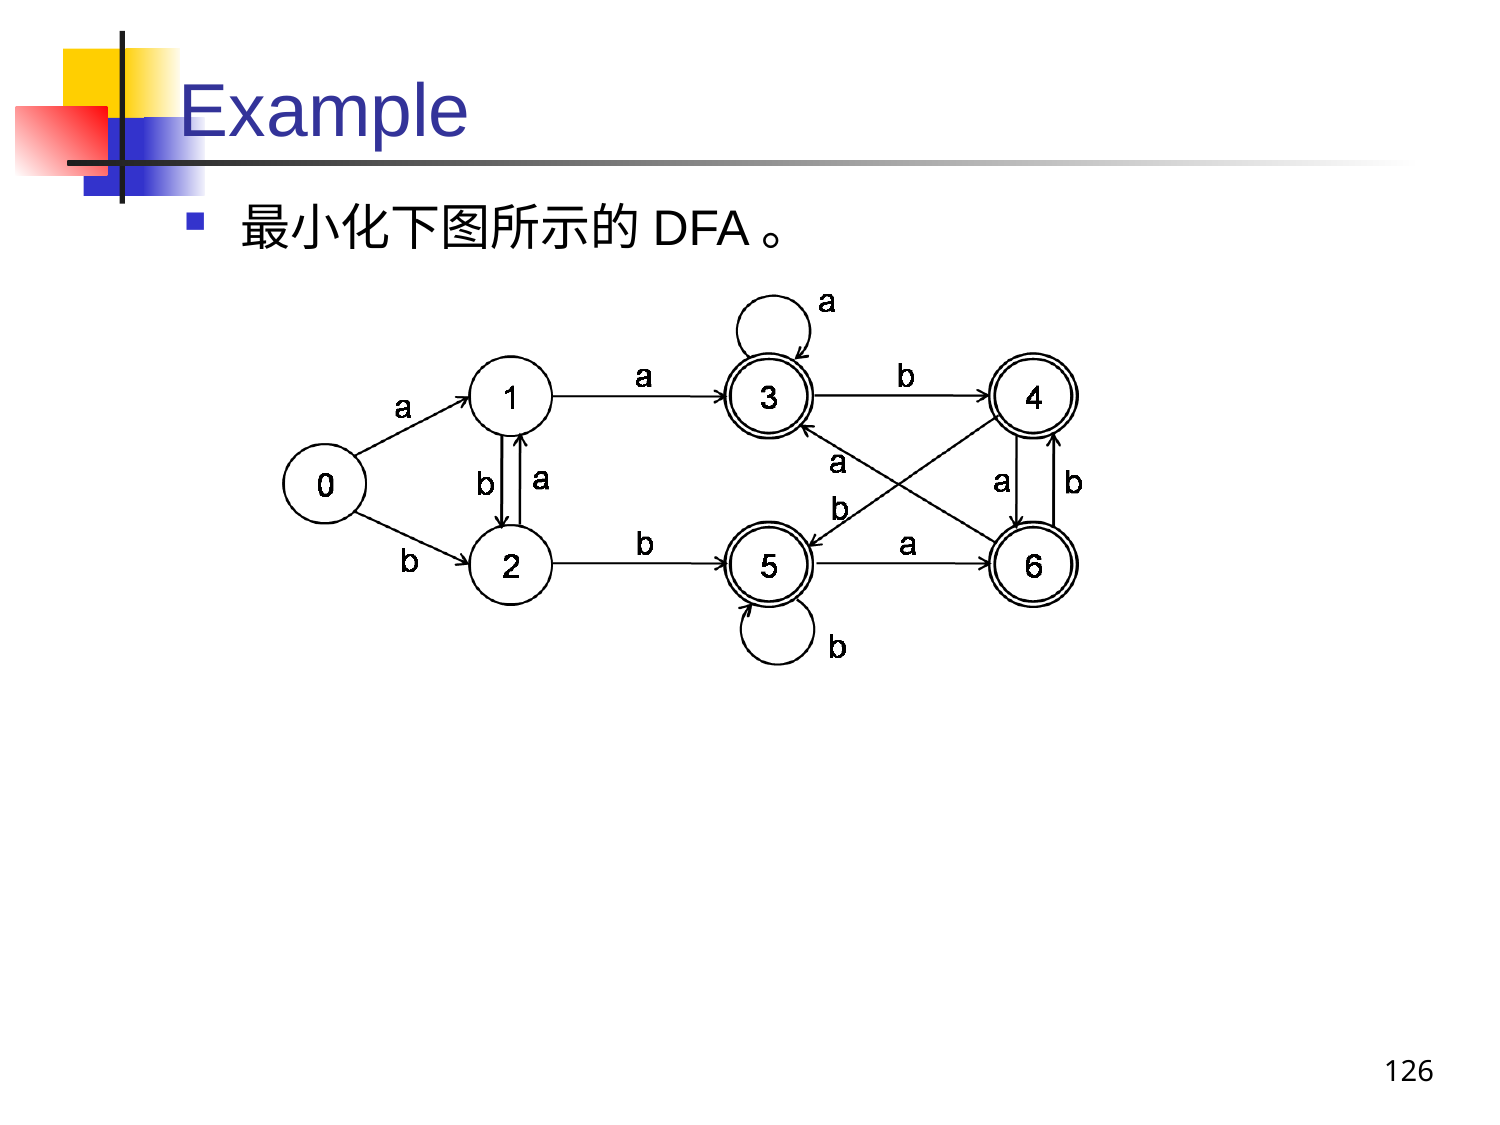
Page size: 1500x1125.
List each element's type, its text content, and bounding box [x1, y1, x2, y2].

title Example [163, 33, 1443, 160]
list 最小化下图所示的DFA。 [168, 187, 1445, 1012]
picture [280, 269, 1103, 669]
slide_number 126 [1136, 1023, 1450, 1100]
